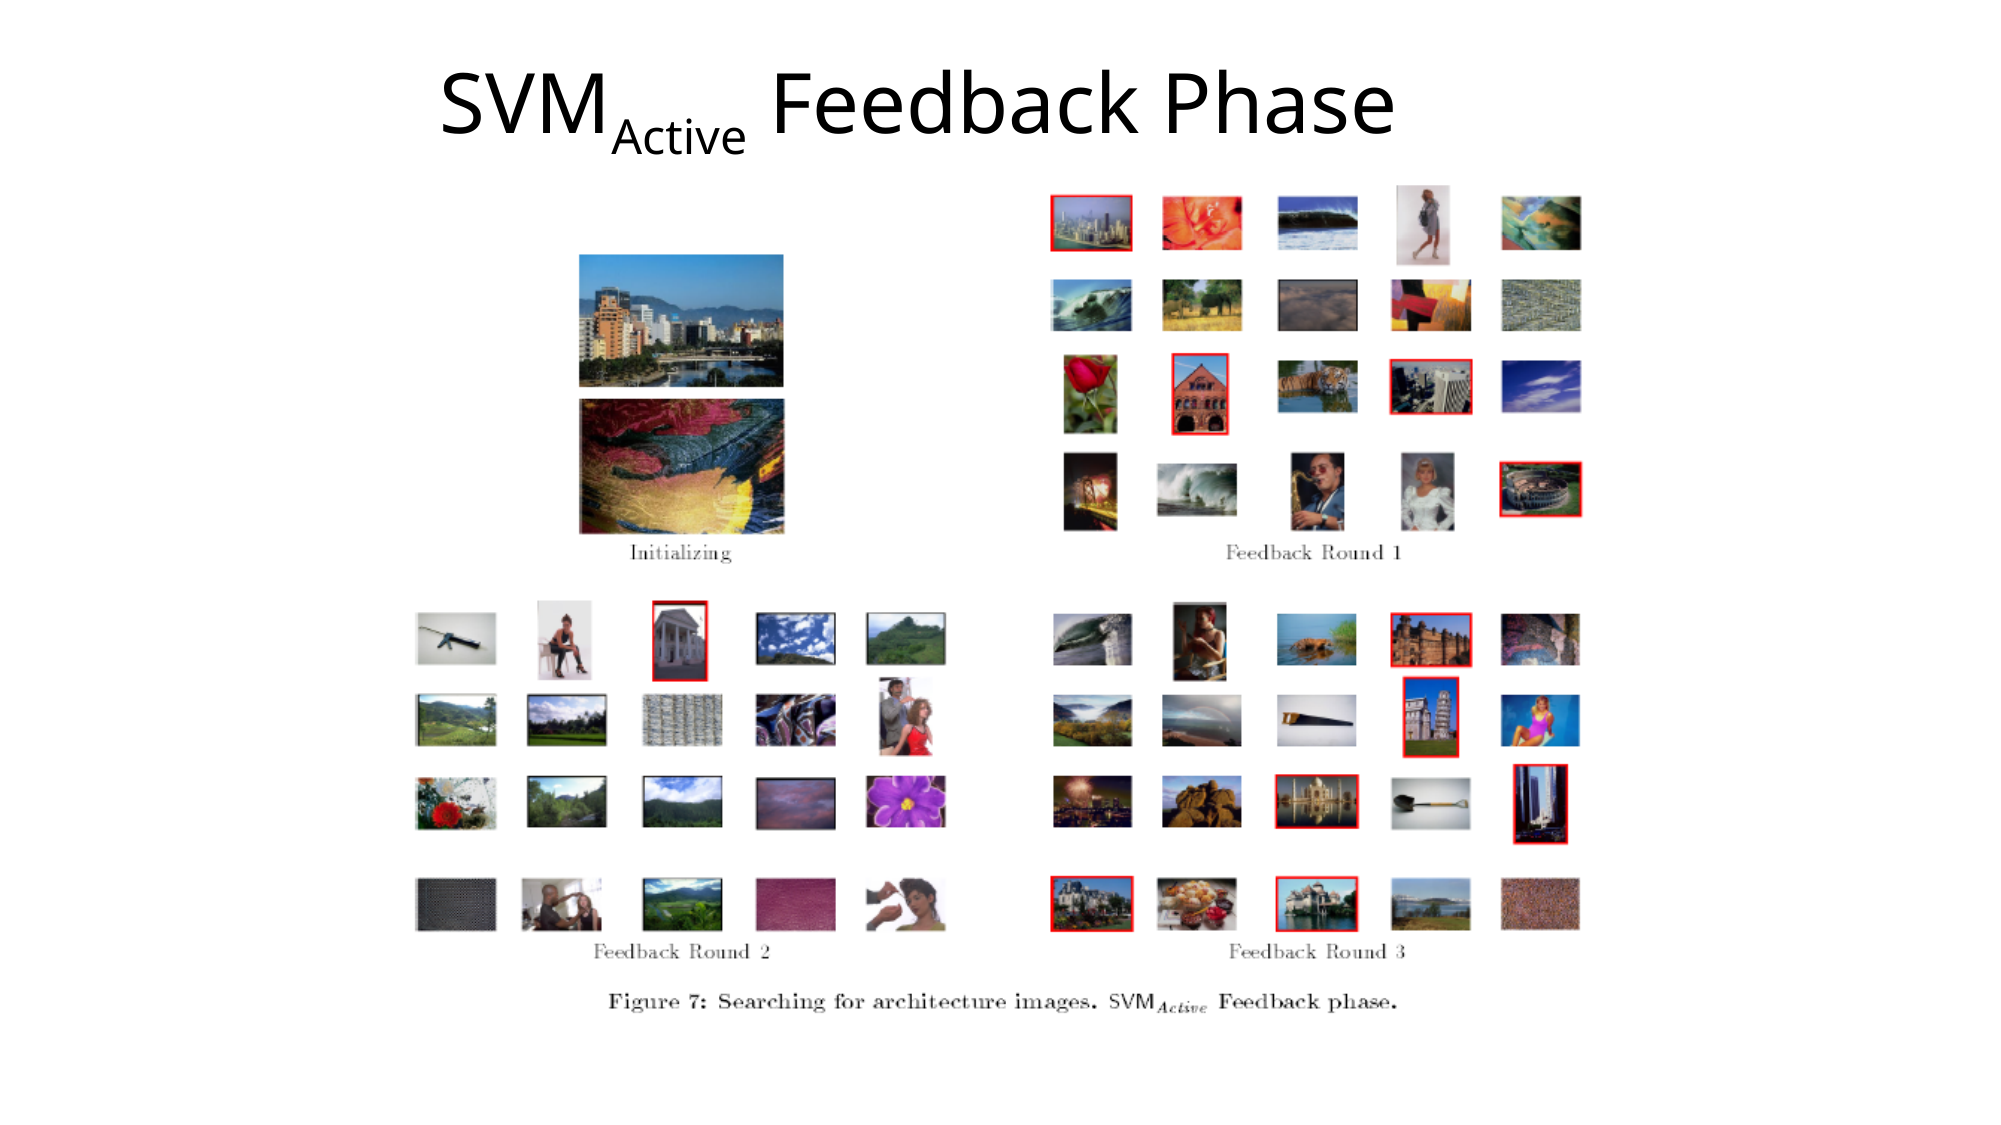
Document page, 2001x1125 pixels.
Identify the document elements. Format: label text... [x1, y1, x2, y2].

title SVMActive Feedback Phase [87, 43, 1750, 162]
picture [381, 184, 1619, 1022]
